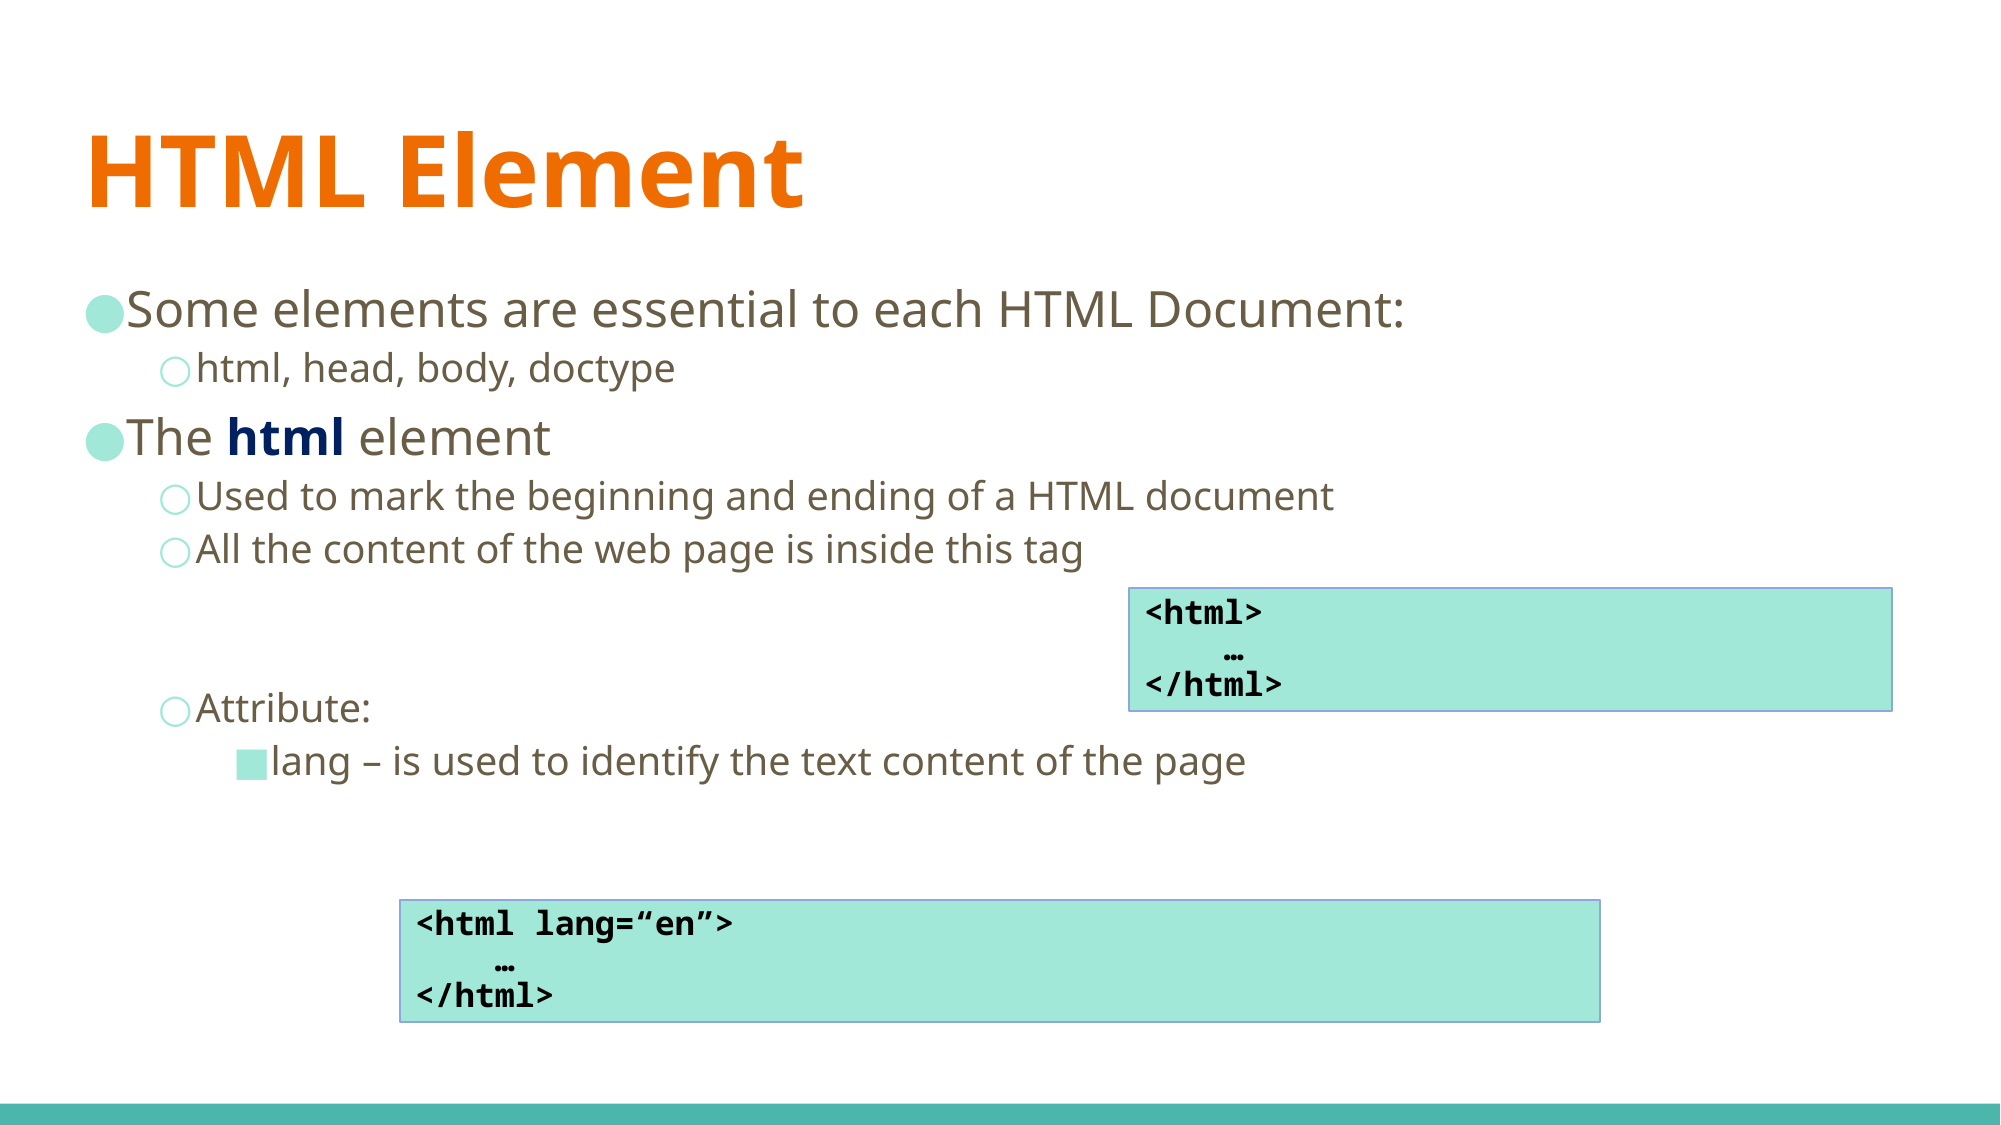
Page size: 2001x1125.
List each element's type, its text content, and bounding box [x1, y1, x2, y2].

title HTML Element [68, 97, 1932, 252]
text_box <html lang=“en”> … </html> [399, 899, 1600, 1023]
text_box <html> … </html> [1128, 588, 1892, 711]
list Some elements are essential to each HTML Document: html, head, body, doctype The html element Used to mark the beginning and ending of a HTML document All the content of the web page is inside this tag Attribute: lang – is used to identify the text content of the page [68, 276, 1932, 1000]
